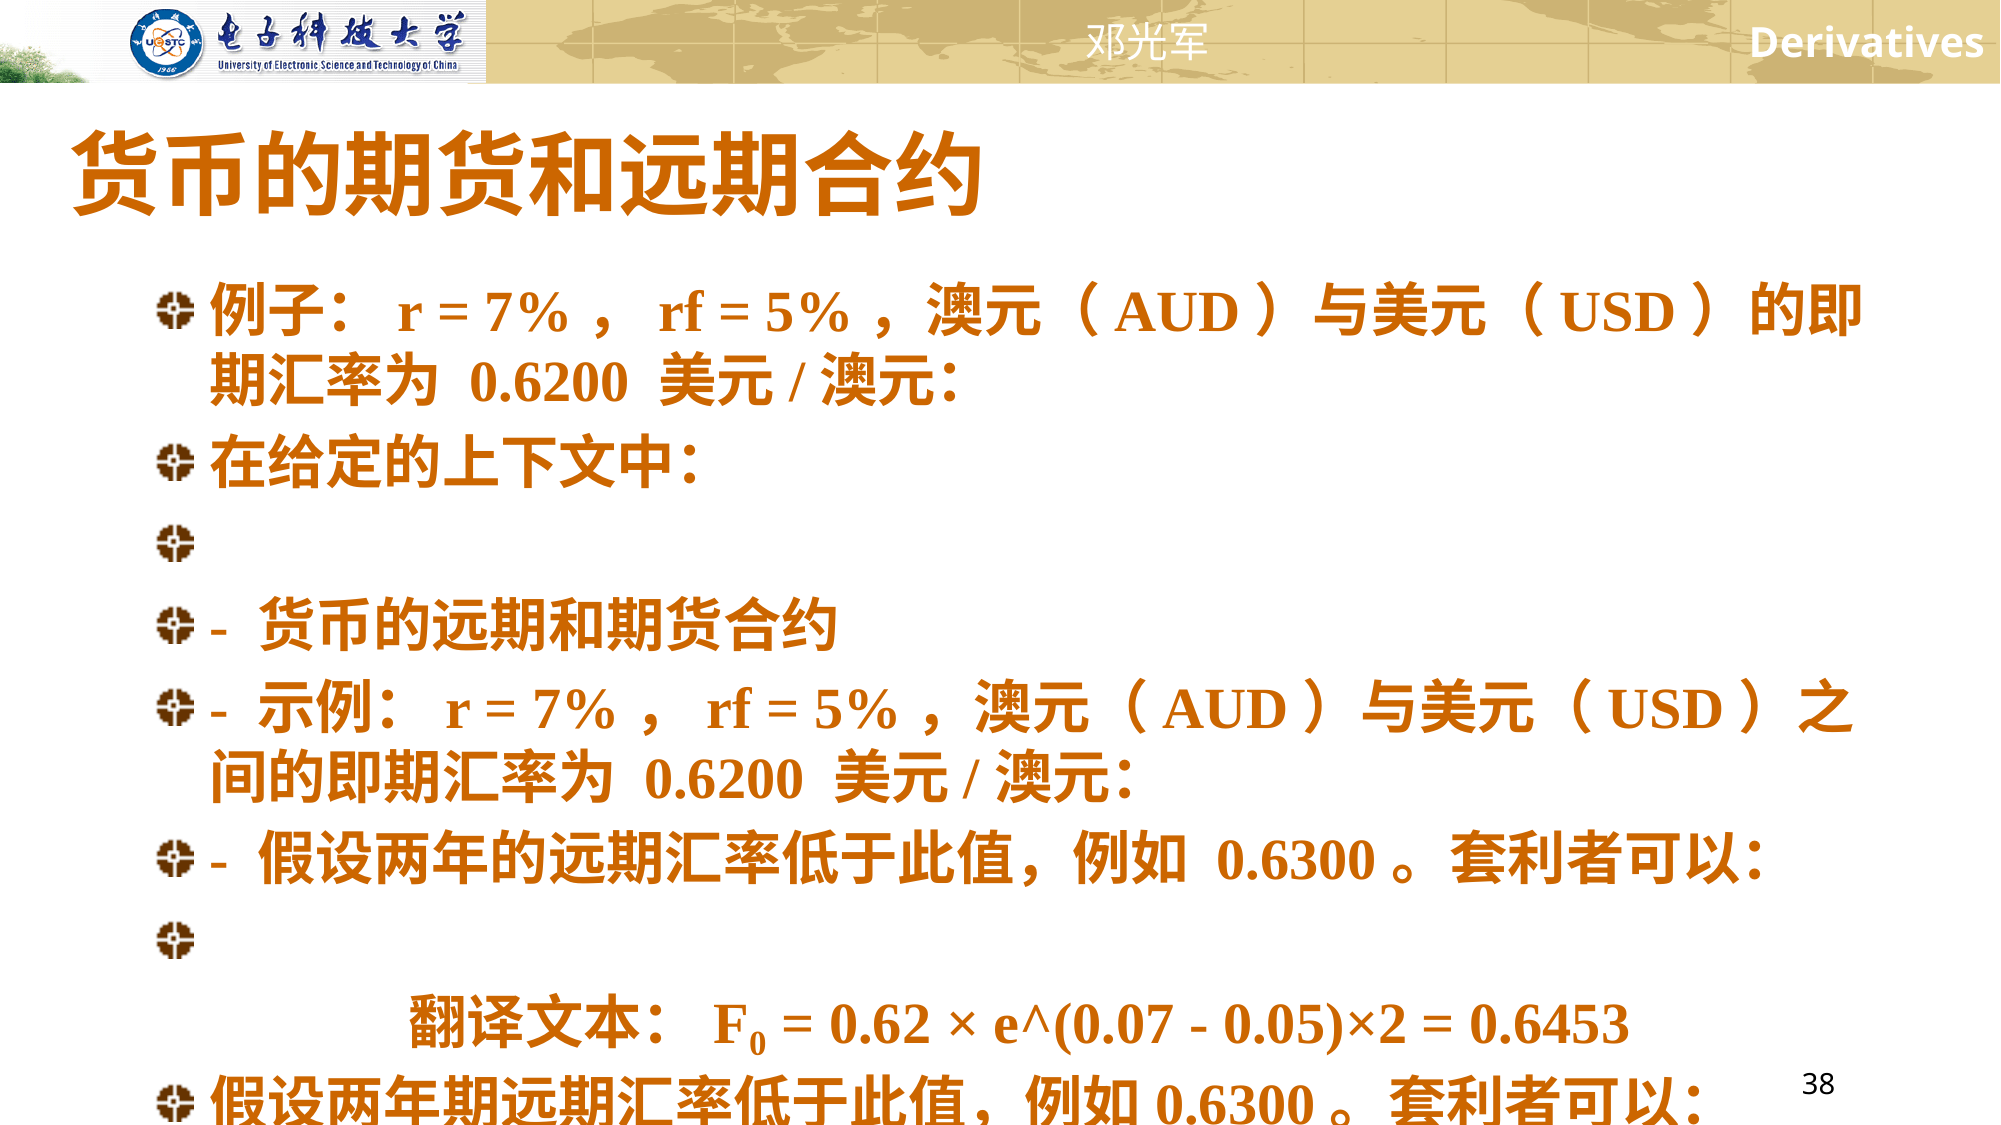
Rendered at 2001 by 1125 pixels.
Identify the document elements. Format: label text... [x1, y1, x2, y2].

picture [152, 439, 194, 481]
picture [152, 917, 194, 959]
picture [152, 1080, 194, 1122]
list 例子：r = 7%，rf = 5%，澳元（AUD）与美元（USD）的即期汇率为 0.6200 美元/澳元： 在给定的上下文中： - 货币的远期和期货合约 - 示例：r = 7%，rf = 5%，澳元（AUD）与美元（USD）之间的即期汇率为 0.6200 美元/澳元： - 假设两年的远期汇率低于此值，例如 0.6300。套利者可以： 翻译文本：F₀ = 0.62 × e^(0.07 - 0.05)×2 = 0.6453 假设两年期远期汇率低于此值，例如0.6300。套利者可以： 借入1000澳元，年利率为5%，为期两年，将其兑换成620美元并以7%的利率进行投资。 签订一份远期合约，以1,105.17澳元兑换1,105.17×0.63=692.26美元。 1000*e^0.05*2 = 1,105.17 620 *e^0.07*2 = 713.7 利润 = 713.7 - 692.26 = $16.91 [137, 265, 1902, 1079]
picture [152, 835, 194, 877]
title 货币的期货和远期合约 [53, 78, 1754, 266]
picture [152, 602, 194, 644]
picture [152, 287, 194, 329]
picture [152, 684, 194, 726]
picture [0, 0, 486, 83]
picture [152, 520, 194, 562]
